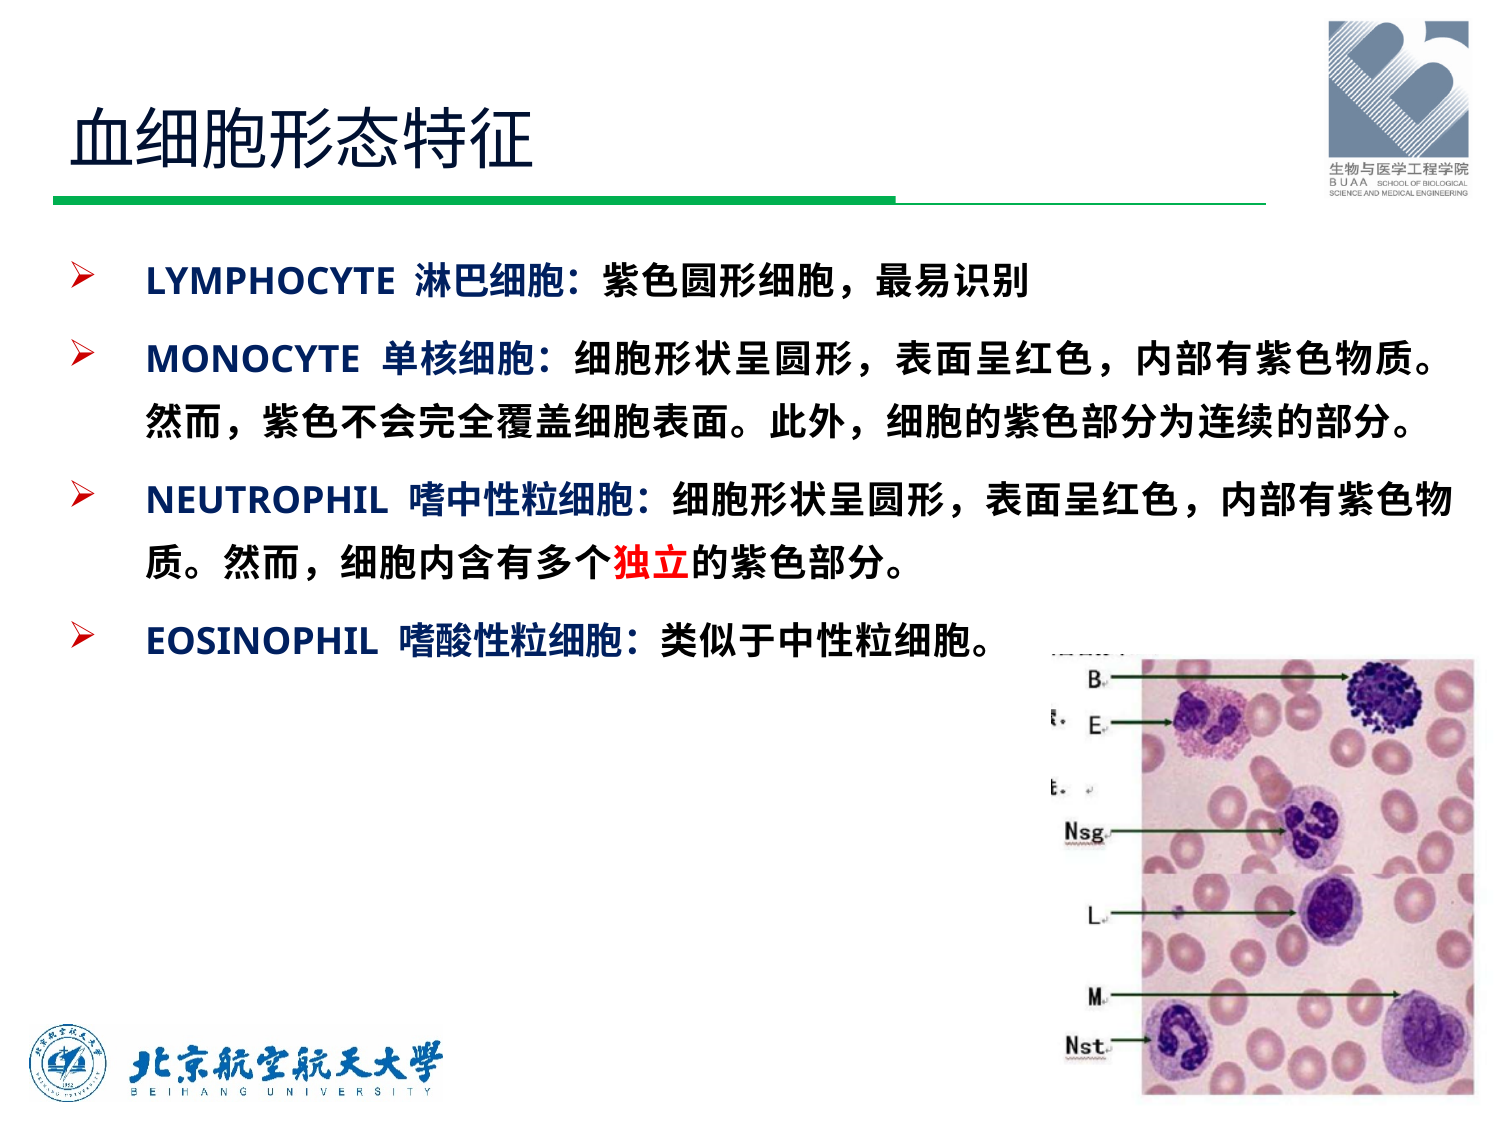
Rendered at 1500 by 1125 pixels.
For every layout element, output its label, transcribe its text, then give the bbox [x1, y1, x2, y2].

list LYMPHOCYTE 淋巴细胞：紫色圆形细胞，最易识别 MONOCYTE 单核细胞：细胞形状呈圆形，表面呈红色，内部有紫色物质。然而，紫色不会完全覆盖细胞表面。此外，细胞的紫色部分为连续的部分。 NEUTROPHIL 嗜中性粒细胞：细胞形状呈圆形，表面呈红色，内部有紫色物质。然而，细胞内含有多个独立的紫色部分。 EOSINOPHIL 嗜酸性粒细胞：类似于中性粒细胞。 [53, 231, 1471, 1020]
title 血细胞形态特征 [53, 31, 1270, 185]
picture [1051, 654, 1500, 1125]
picture [1324, 18, 1473, 199]
picture [29, 1024, 443, 1102]
